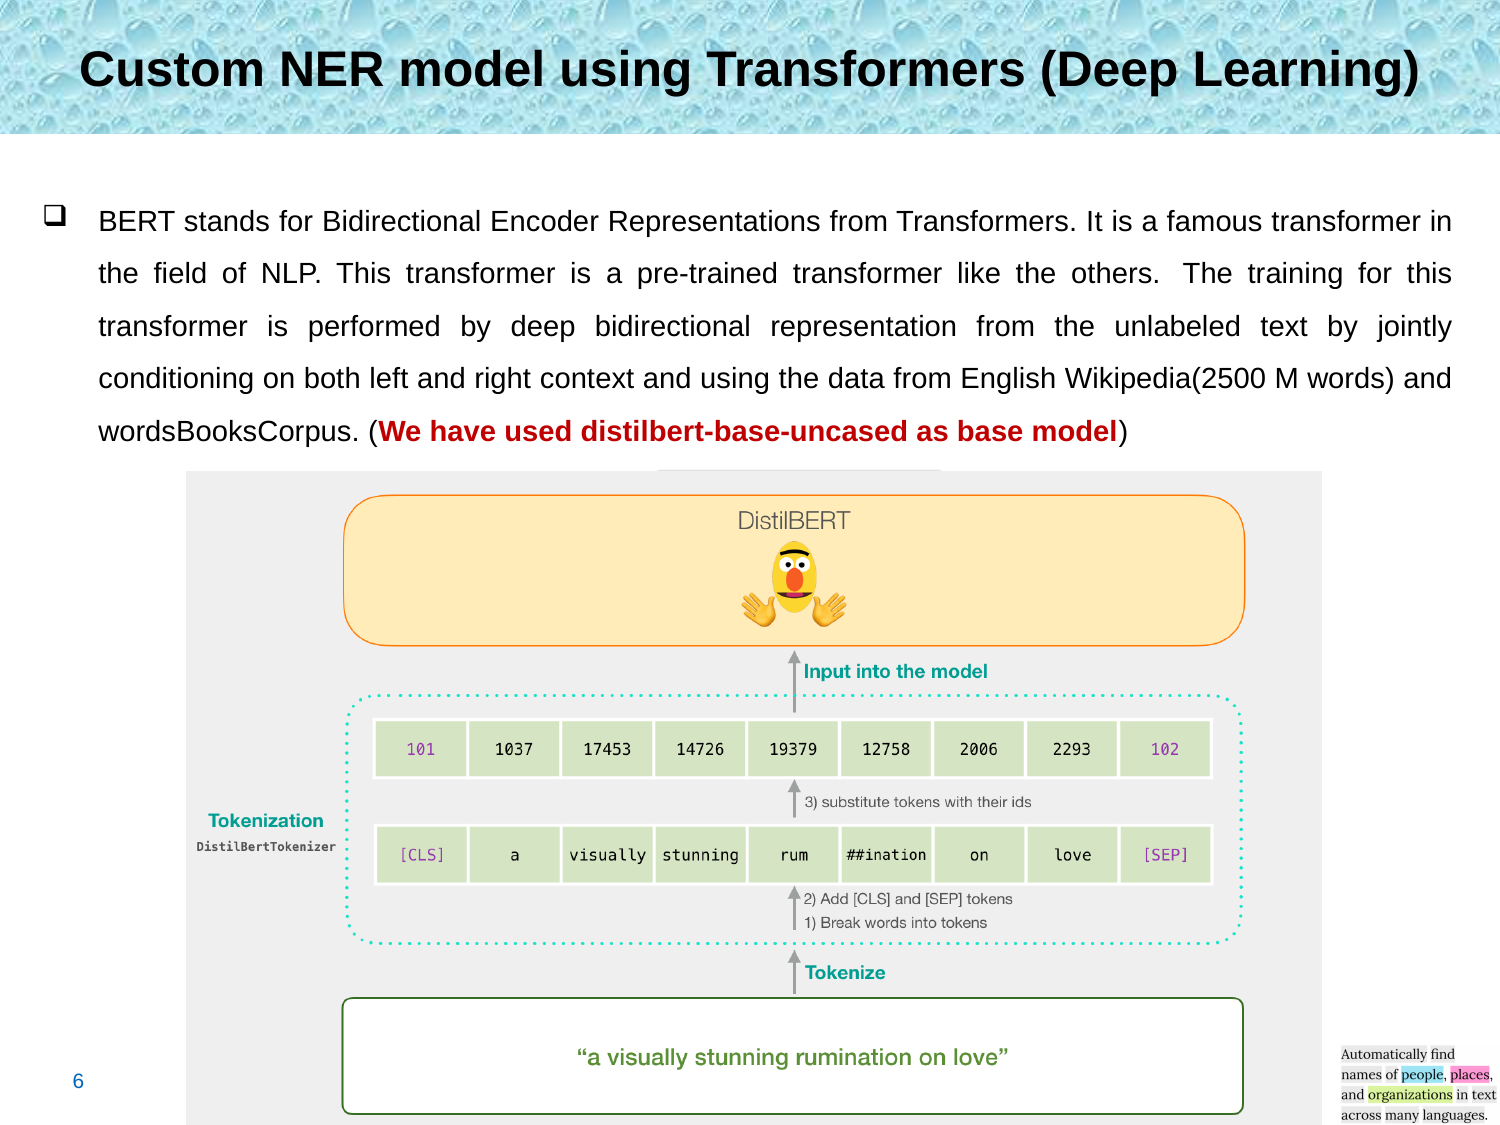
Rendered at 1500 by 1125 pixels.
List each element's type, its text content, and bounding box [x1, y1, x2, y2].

title Custom NER model using Transformers (Deep Learning) [0, 0, 1500, 134]
text_box BERT stands for Bidirectional Encoder Representations from Transformers. It is a famous transformer in the field of NLP. This transformer is a pre-trained transformer like the others. The training for this transformer is performed by deep bidirectional representation from the unlabeled text by jointly conditioning on both left and right context and using the data from English Wikipedia(2500 M words) and wordsBooksCorpus. (We have used distilbert-base-uncased as base model) [27, 177, 1470, 455]
picture [173, 457, 1335, 1125]
picture [1339, 1044, 1500, 1125]
